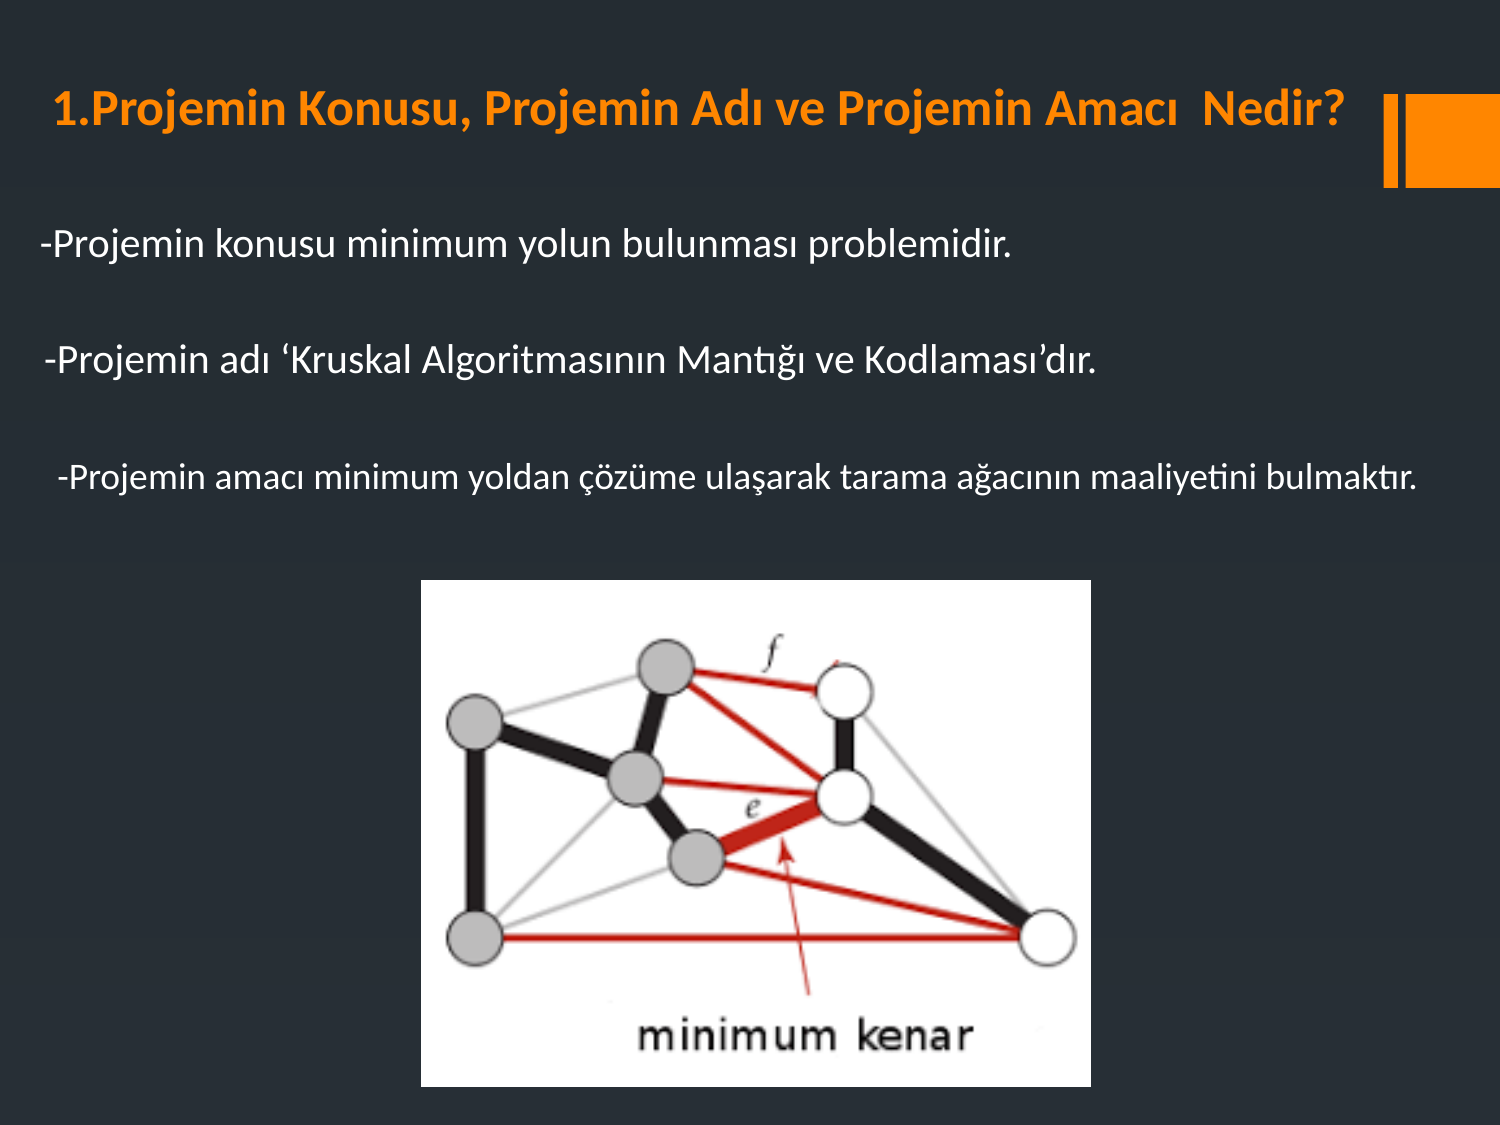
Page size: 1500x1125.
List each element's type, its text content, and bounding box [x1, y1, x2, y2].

text_box -Projemin konusu minimum yolun bulunması problemidir. [24, 208, 1029, 273]
text_box 1.Projemin Konusu, Projemin Adı ve Projemin Amacı Nedir? [36, 66, 1363, 144]
text_box -Projemin amacı minimum yoldan çözüme ulaşarak tarama ağacının maaliyetini bulmaktır. [42, 444, 1435, 504]
text_box -Projemin adı ‘Kruskal Algoritmasının Mantığı ve Kodlaması’dır. [29, 324, 1483, 535]
picture [420, 579, 1091, 1087]
